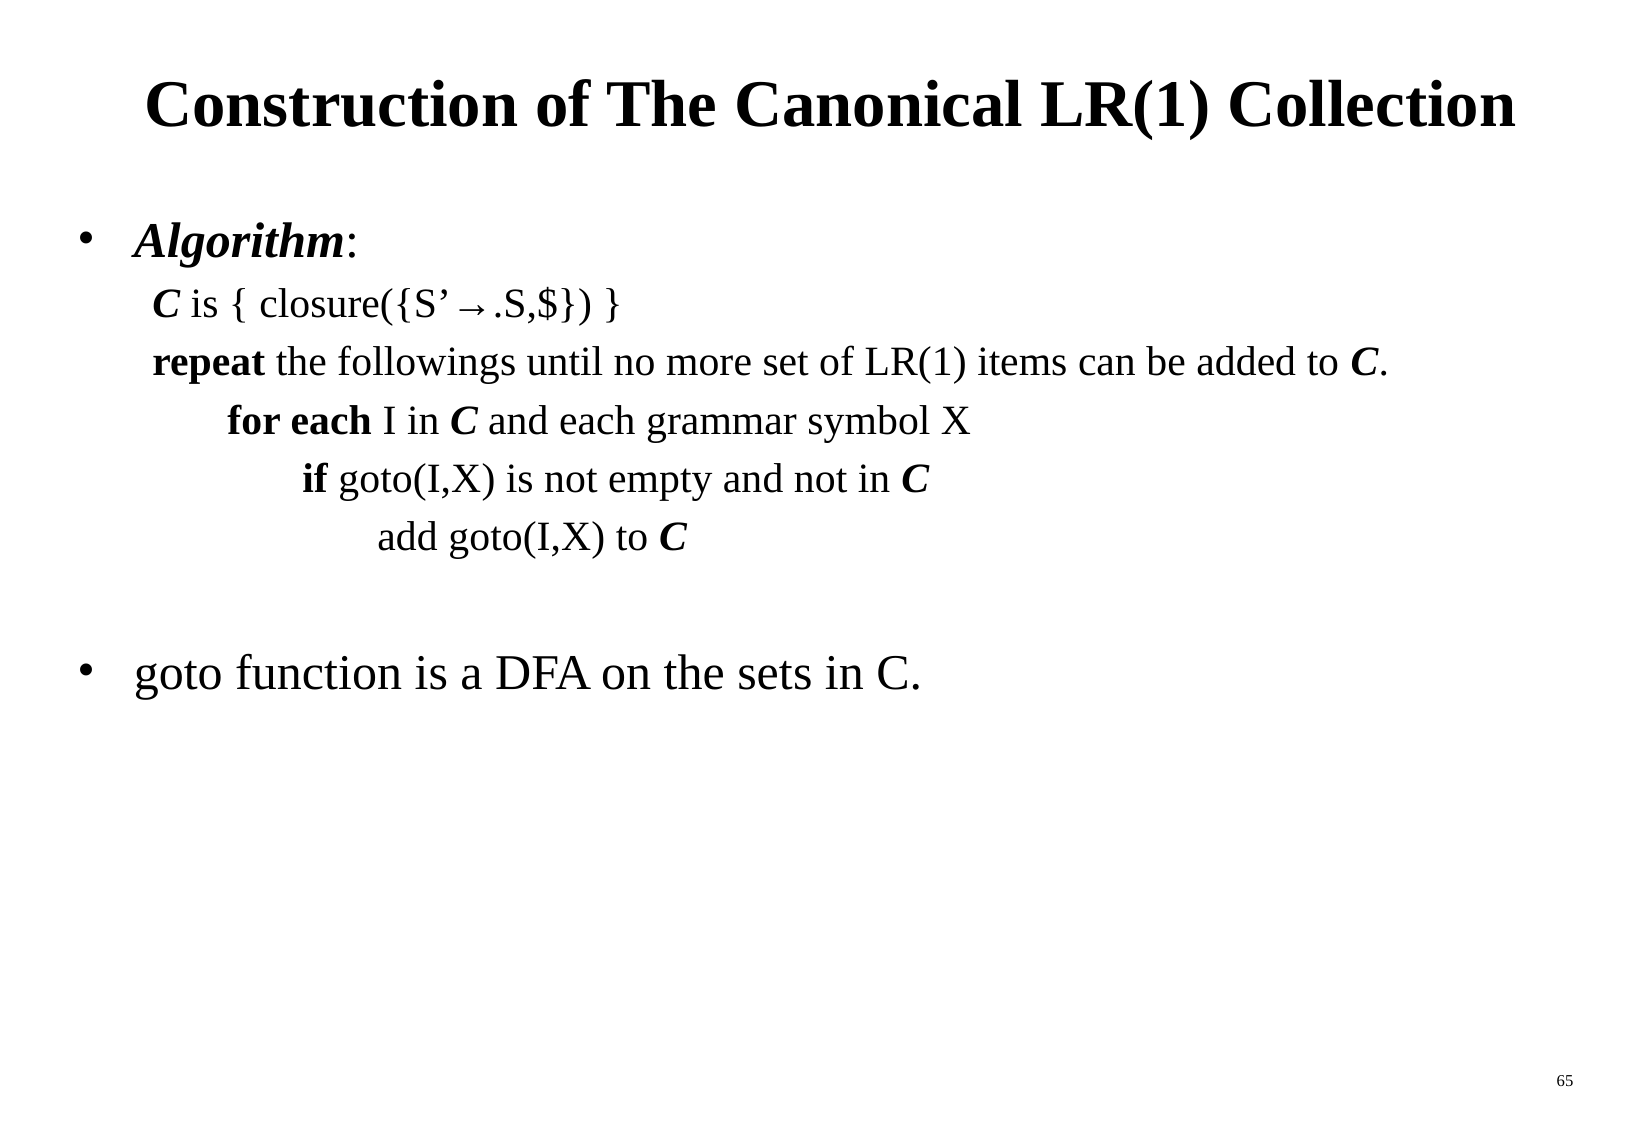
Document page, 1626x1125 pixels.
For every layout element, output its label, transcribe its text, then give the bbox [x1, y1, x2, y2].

title Construction of The Canonical LR(1) Collection [62, 24, 1600, 175]
text_box ‹#› [1250, 1062, 1589, 1100]
list Algorithm: C is { closure({S’→.S,$}) } repeat the followings until no more set of LR(1) items can be added to C. for each I in C and each grammar symbol X if goto(I,X) is not empty and not in C add goto(I,X) to C goto function is a DFA on the sets in C. [62, 200, 1600, 1038]
